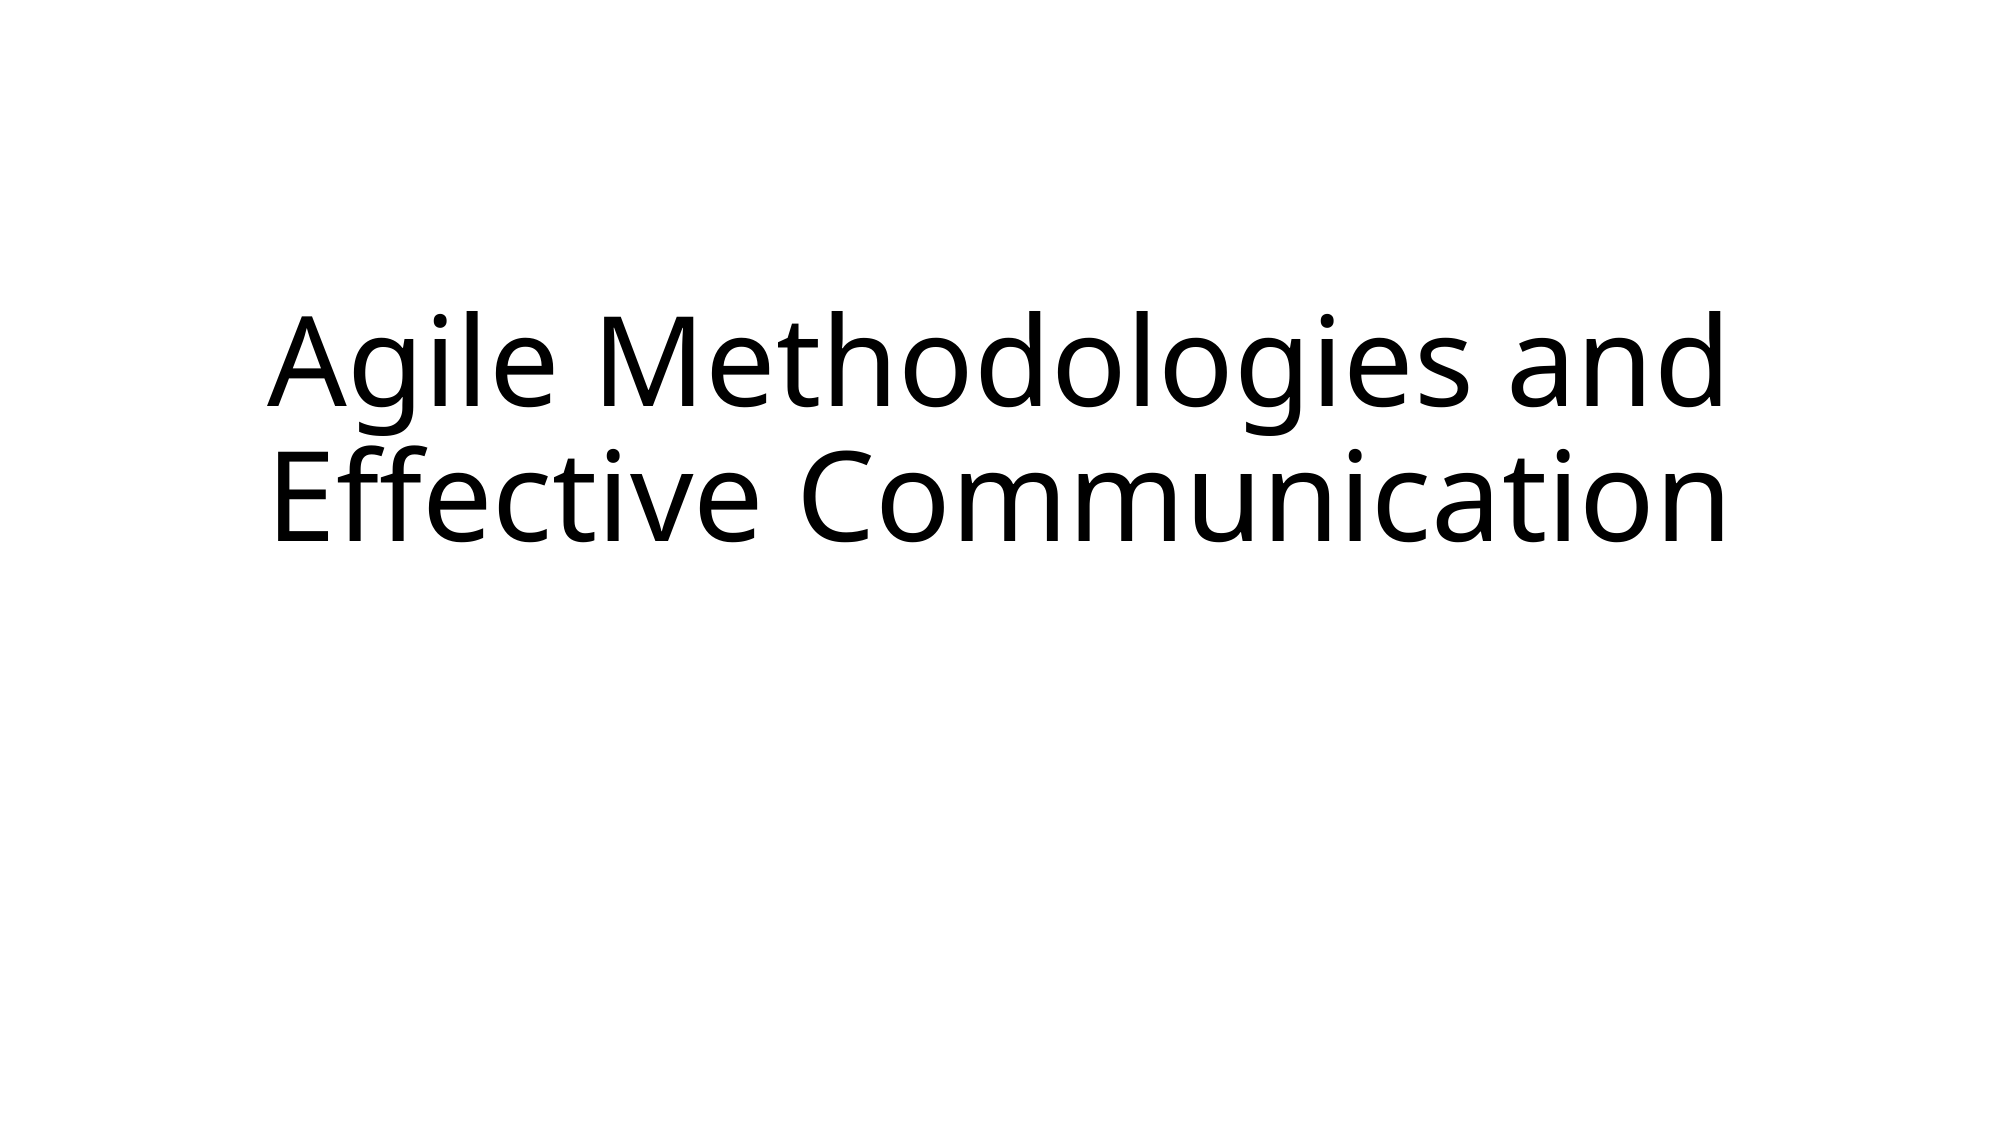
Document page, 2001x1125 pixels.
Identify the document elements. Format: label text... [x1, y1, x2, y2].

title Agile Methodologies and Effective Communication [249, 184, 1750, 576]
